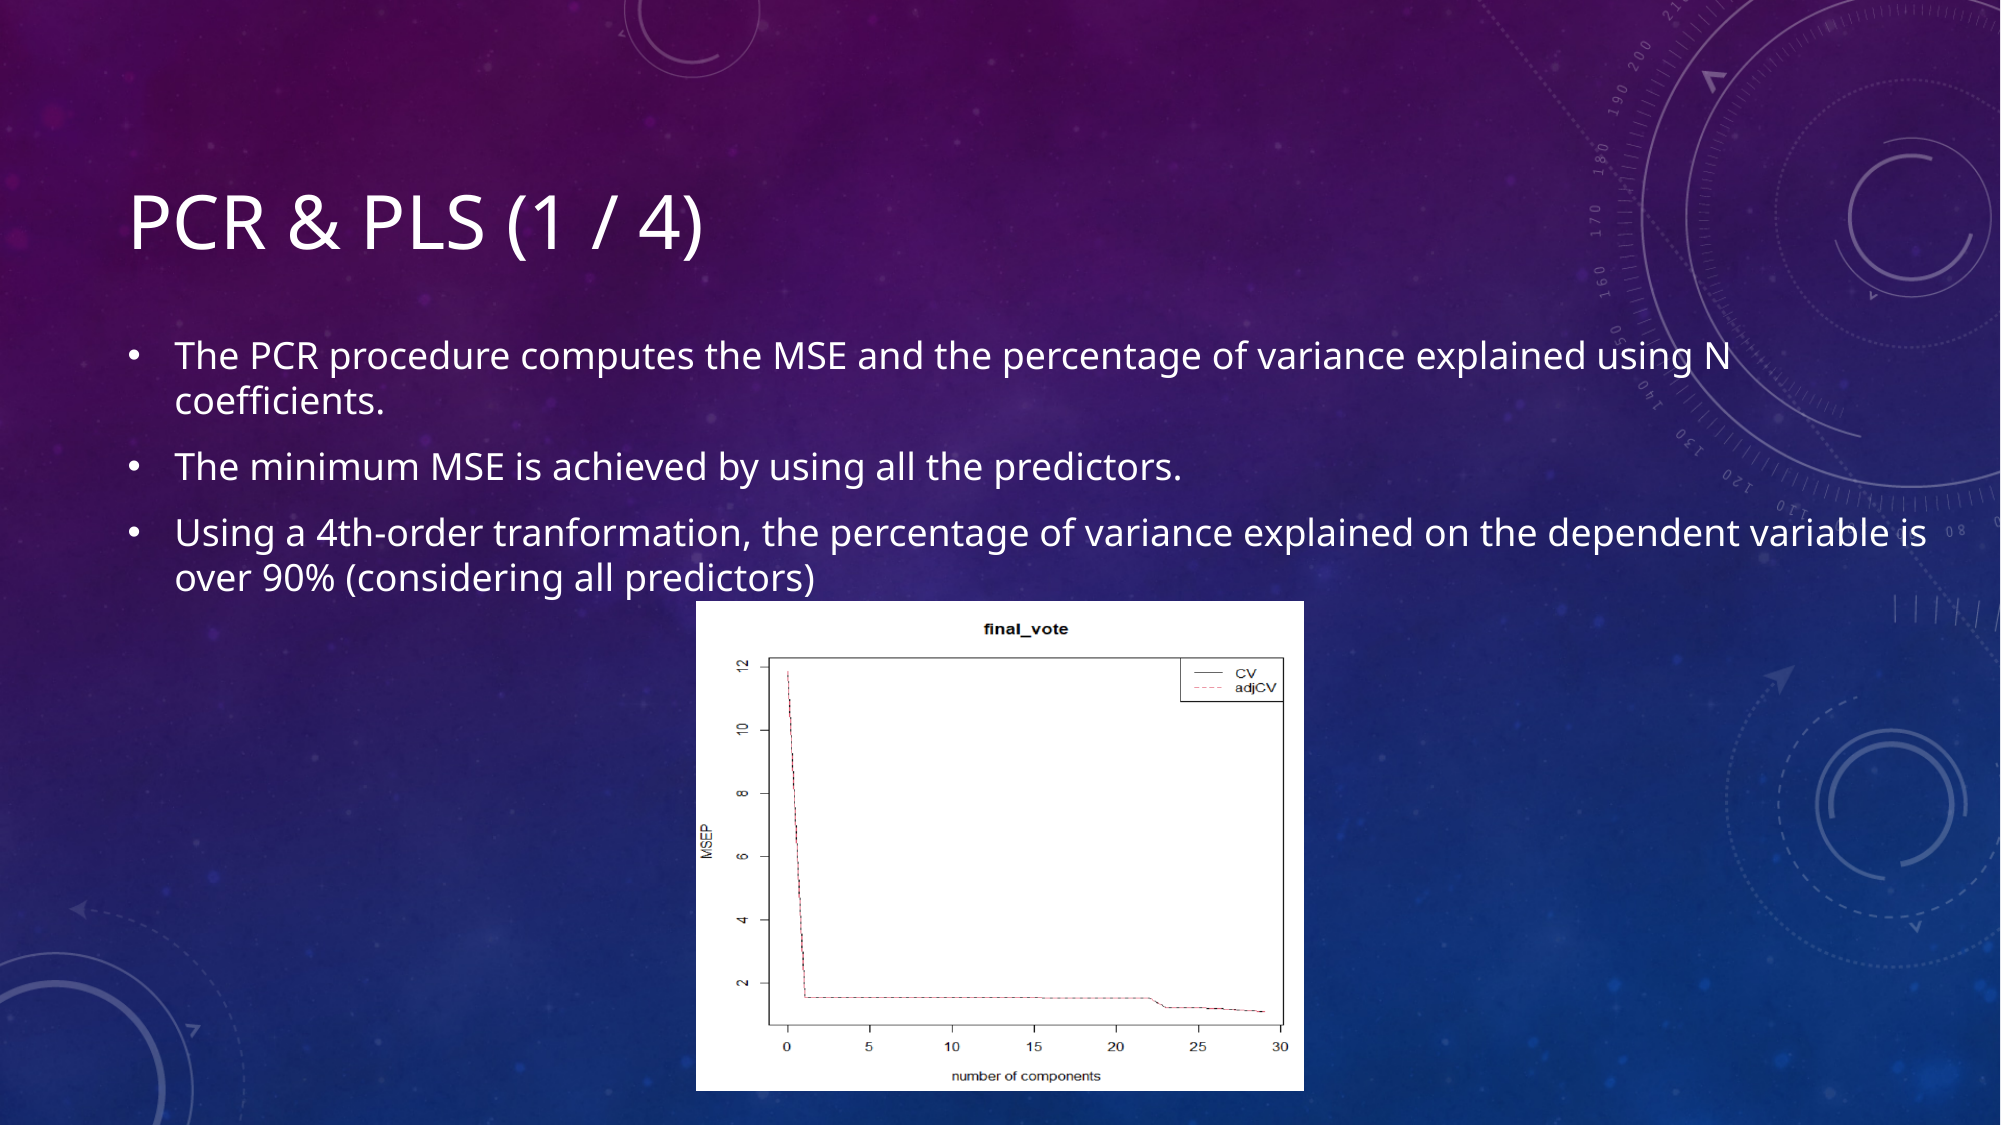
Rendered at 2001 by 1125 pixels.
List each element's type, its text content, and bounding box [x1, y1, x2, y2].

list The PCR procedure computes the MSE and the percentage of variance explained using N coefficients. The minimum MSE is achieved by using all the predictors. Using a 4th-order tranformation, the percentage of variance explained on the dependent variable is over 90% (considering all predictors) [112, 338, 1966, 724]
title PCR & PLS (1 / 4) [112, 99, 1966, 338]
picture [0, 0, 2001, 1125]
